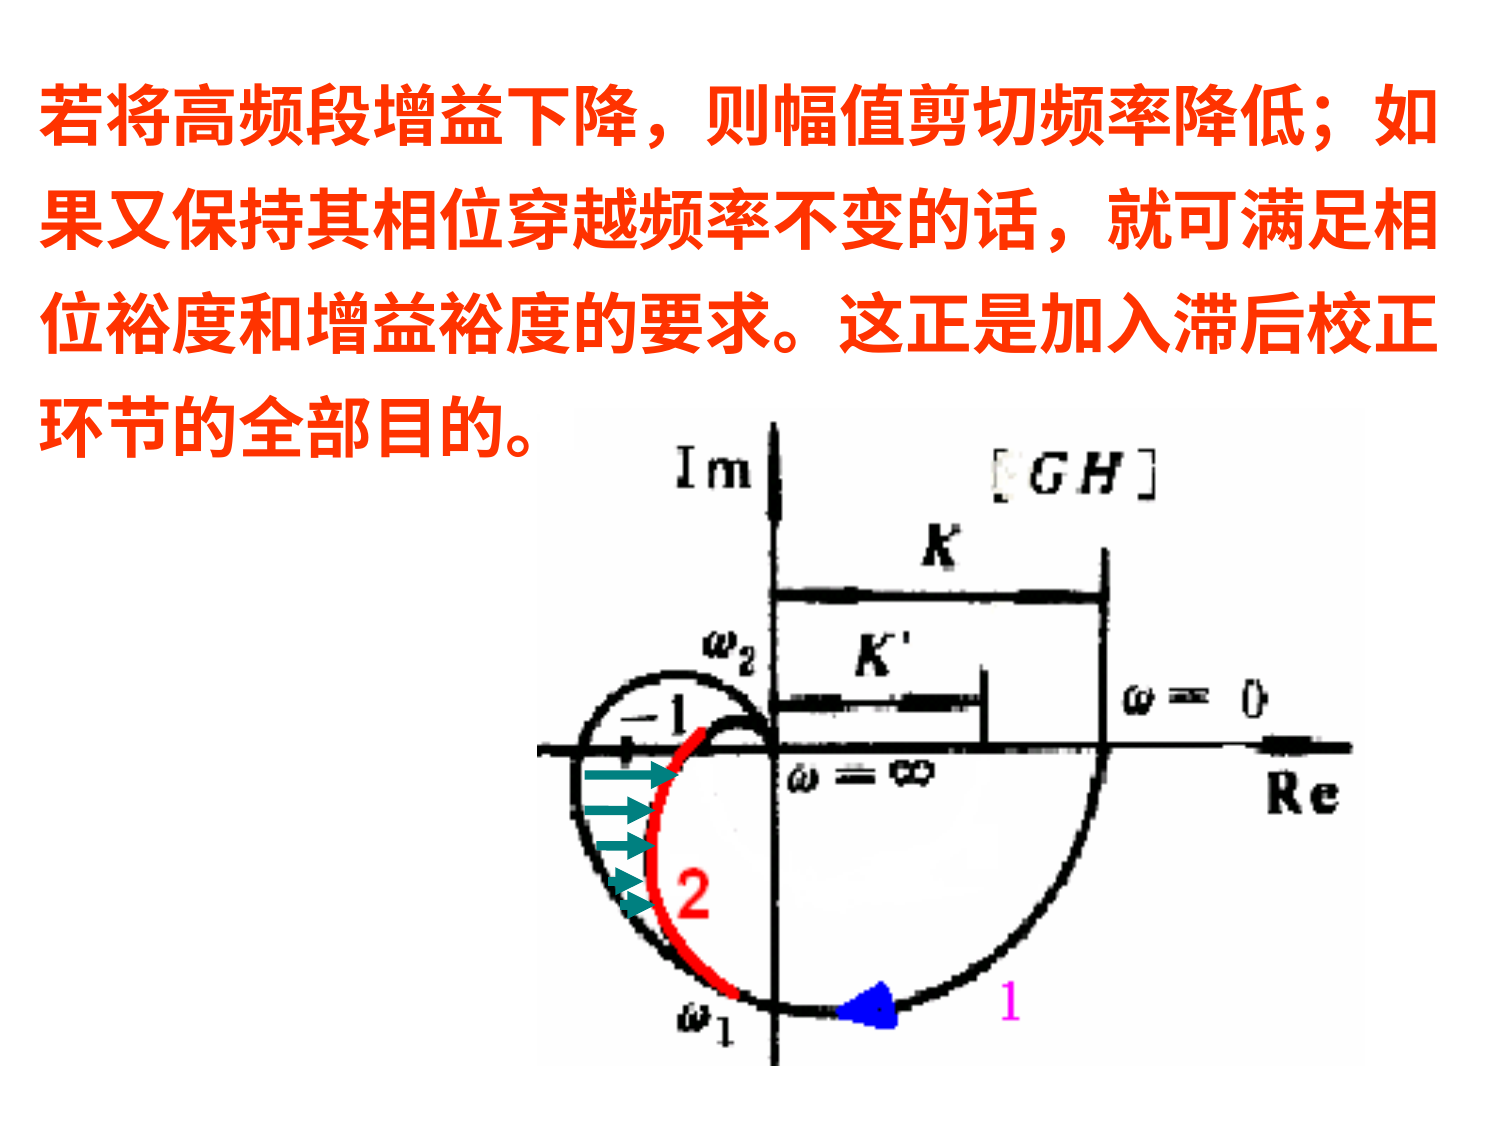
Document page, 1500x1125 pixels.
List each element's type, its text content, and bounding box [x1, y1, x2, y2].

text_box 若将高频段增益下降，则幅值剪切频率降低；如果又保持其相位穿越频率不变的话，就可满足相位裕度和增益裕度的要求。这正是加入滞后校正环节的全部目的。 [23, 42, 1471, 474]
picture [537, 408, 1365, 1067]
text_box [584, 774, 680, 906]
